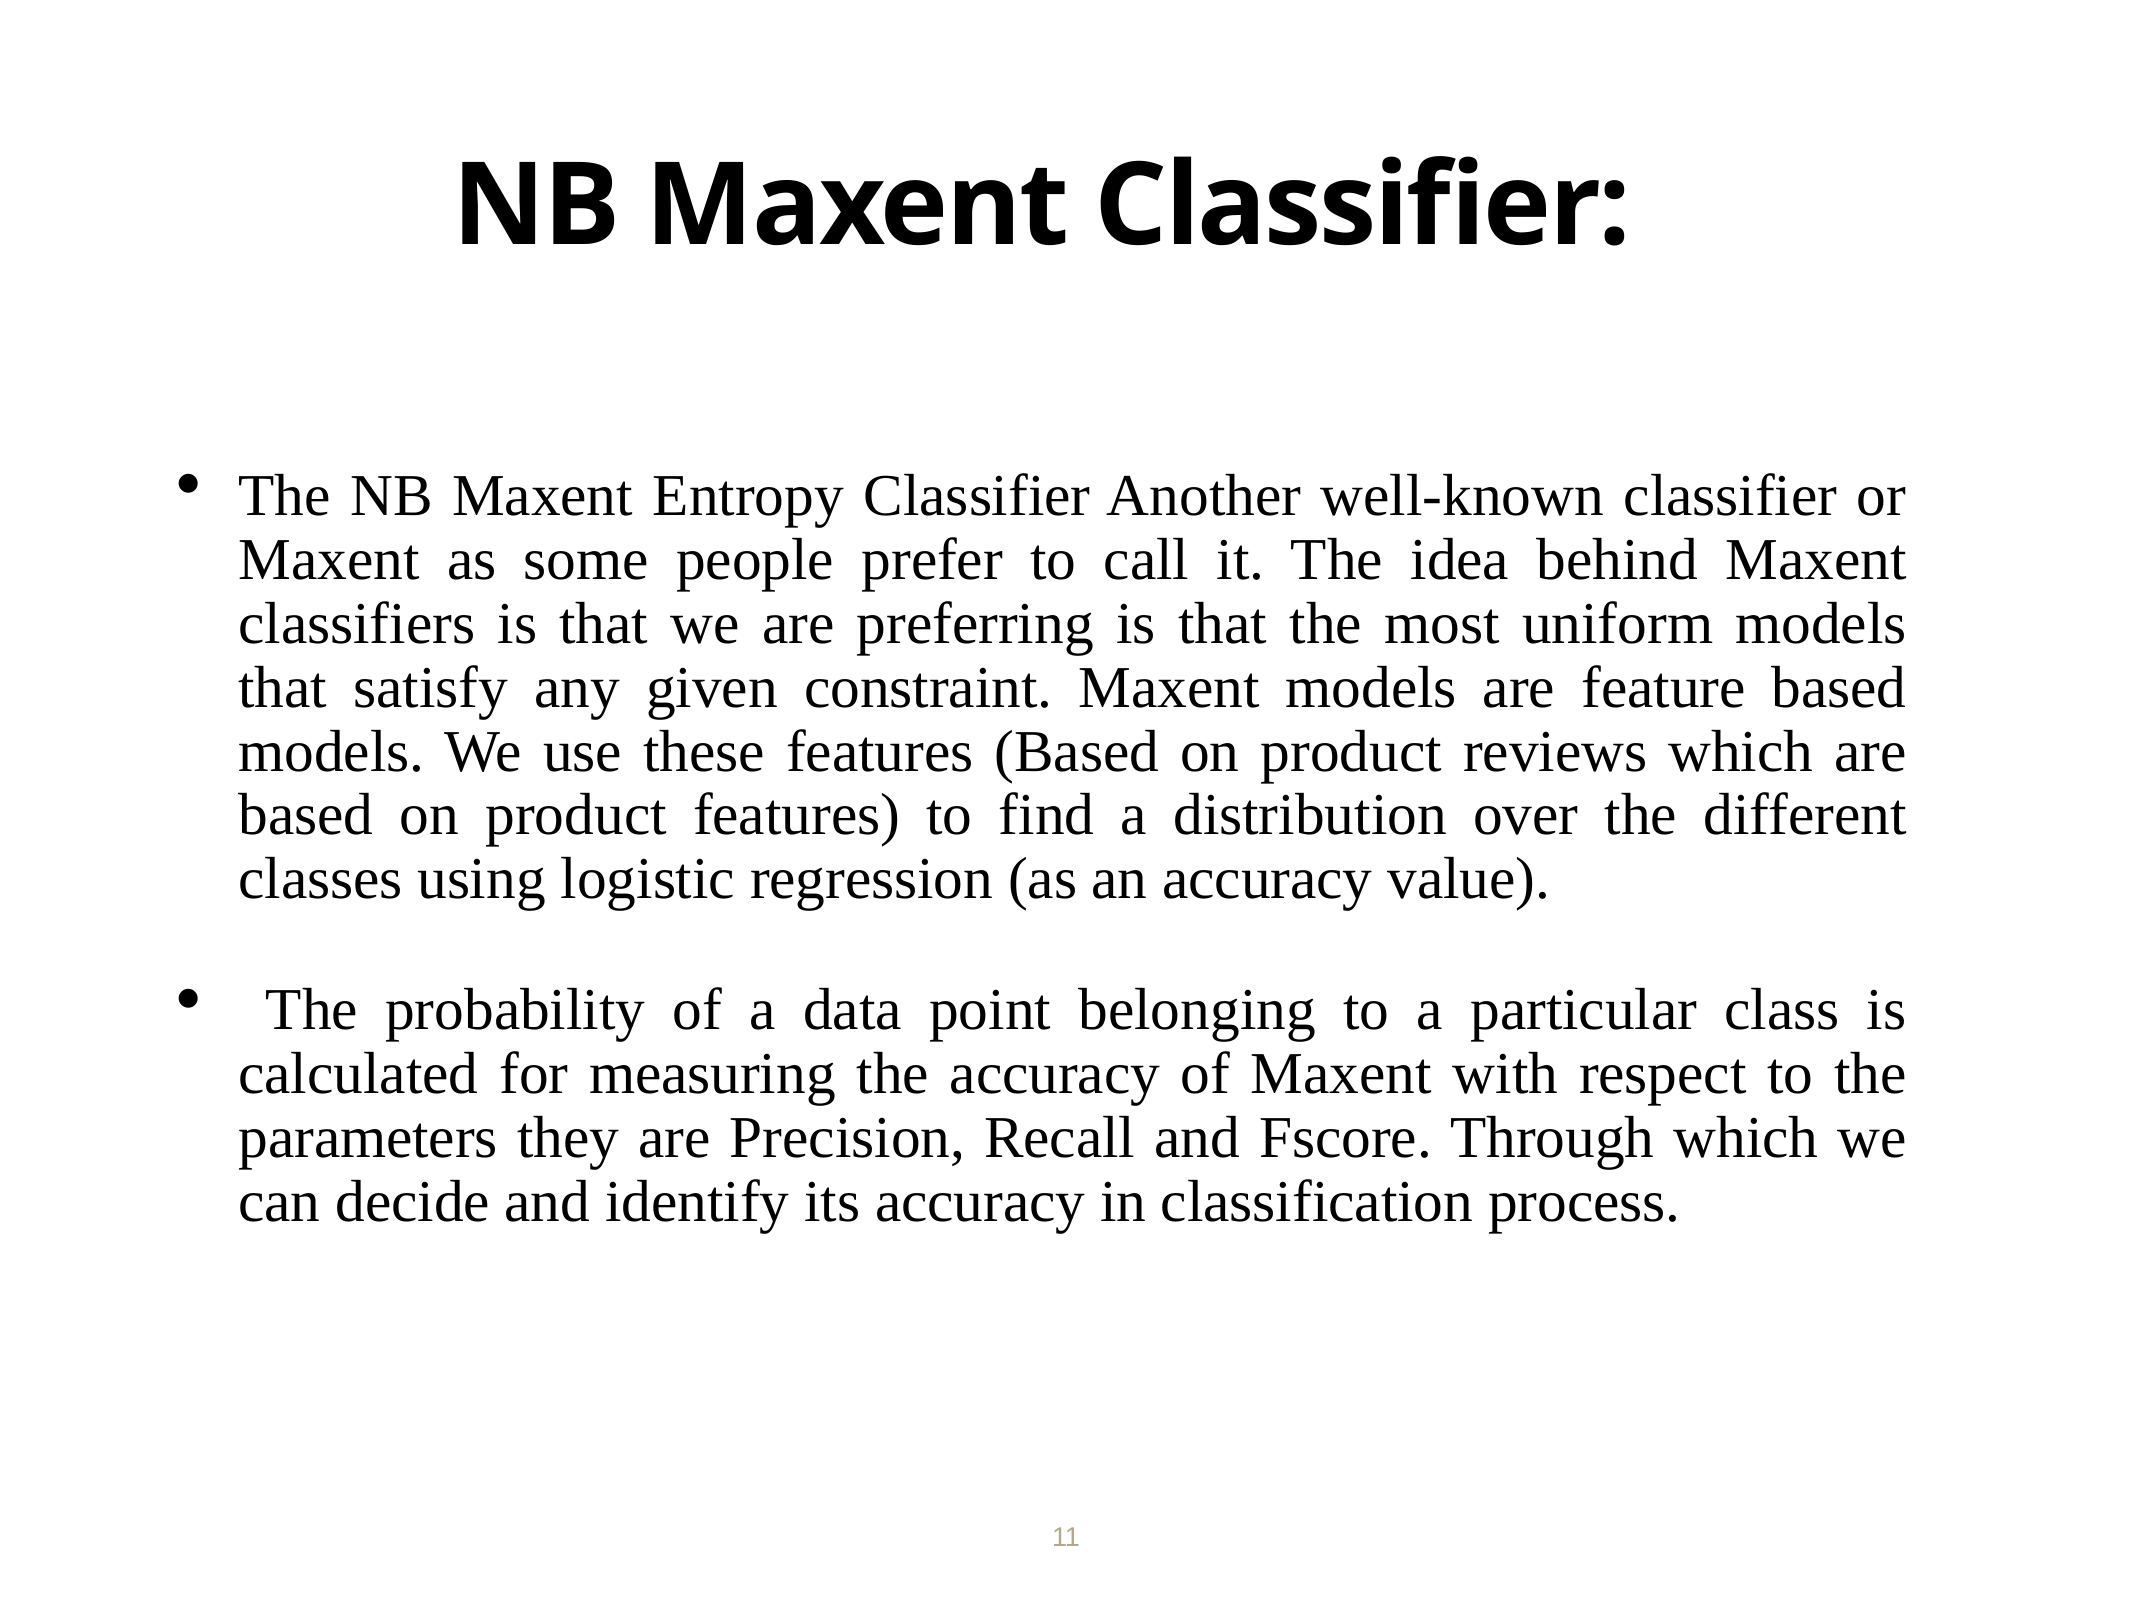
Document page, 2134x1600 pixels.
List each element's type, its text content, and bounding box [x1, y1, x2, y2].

list The NB Maxent Entropy Classifier Another well-known classifier or Maxent as some people prefer to call it. The idea behind Maxent classifiers is that we are preferring is that the most uniform models that satisfy any given constraint. Maxent models are feature based models. We use these features (Based on product reviews which are based on product features) to find a distribution over the different classes using logistic regression (as an accuracy value). The probability of a data point belonging to a particular class is calculated for measuring the accuracy of Maxent with respect to the parameters they are Precision, Recall and Fscore. Through which we can decide and identify its accuracy in classification process. [167, 455, 1918, 1328]
slide_number 11 [1041, 1509, 1091, 1561]
title NB Maxent Classifier: [167, 147, 1918, 415]
